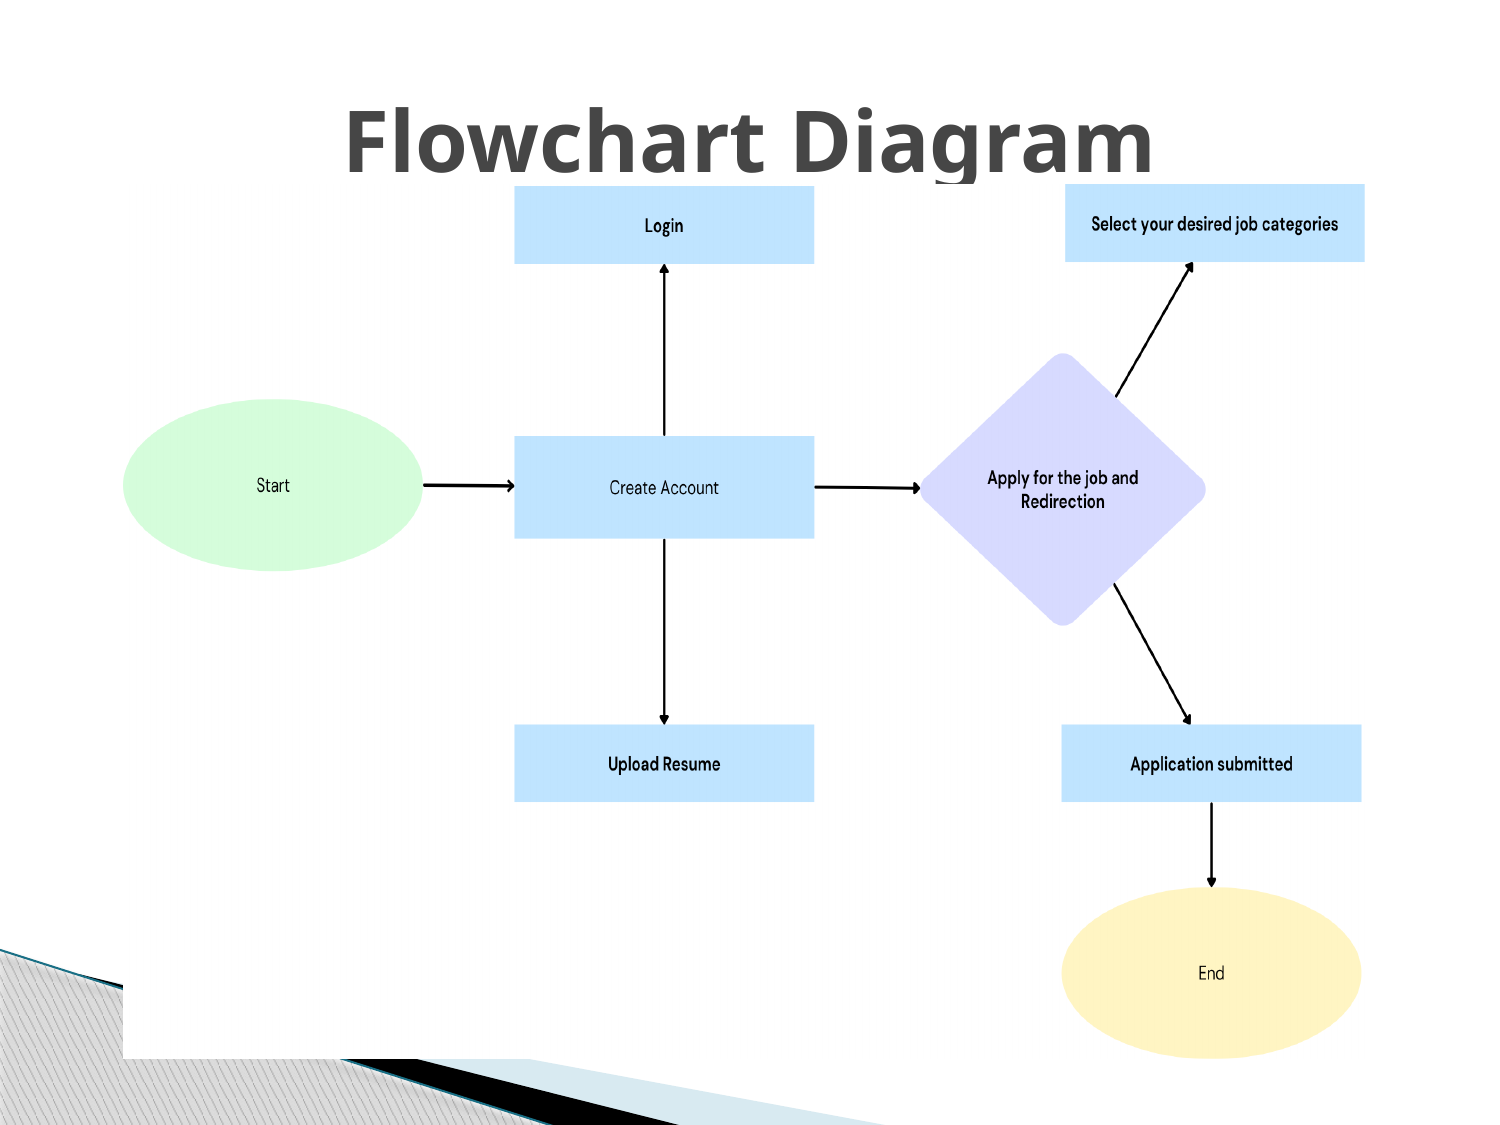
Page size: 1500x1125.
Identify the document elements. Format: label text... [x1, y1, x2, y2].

title Flowchart Diagram [75, 45, 1425, 233]
picture [123, 184, 1365, 1059]
